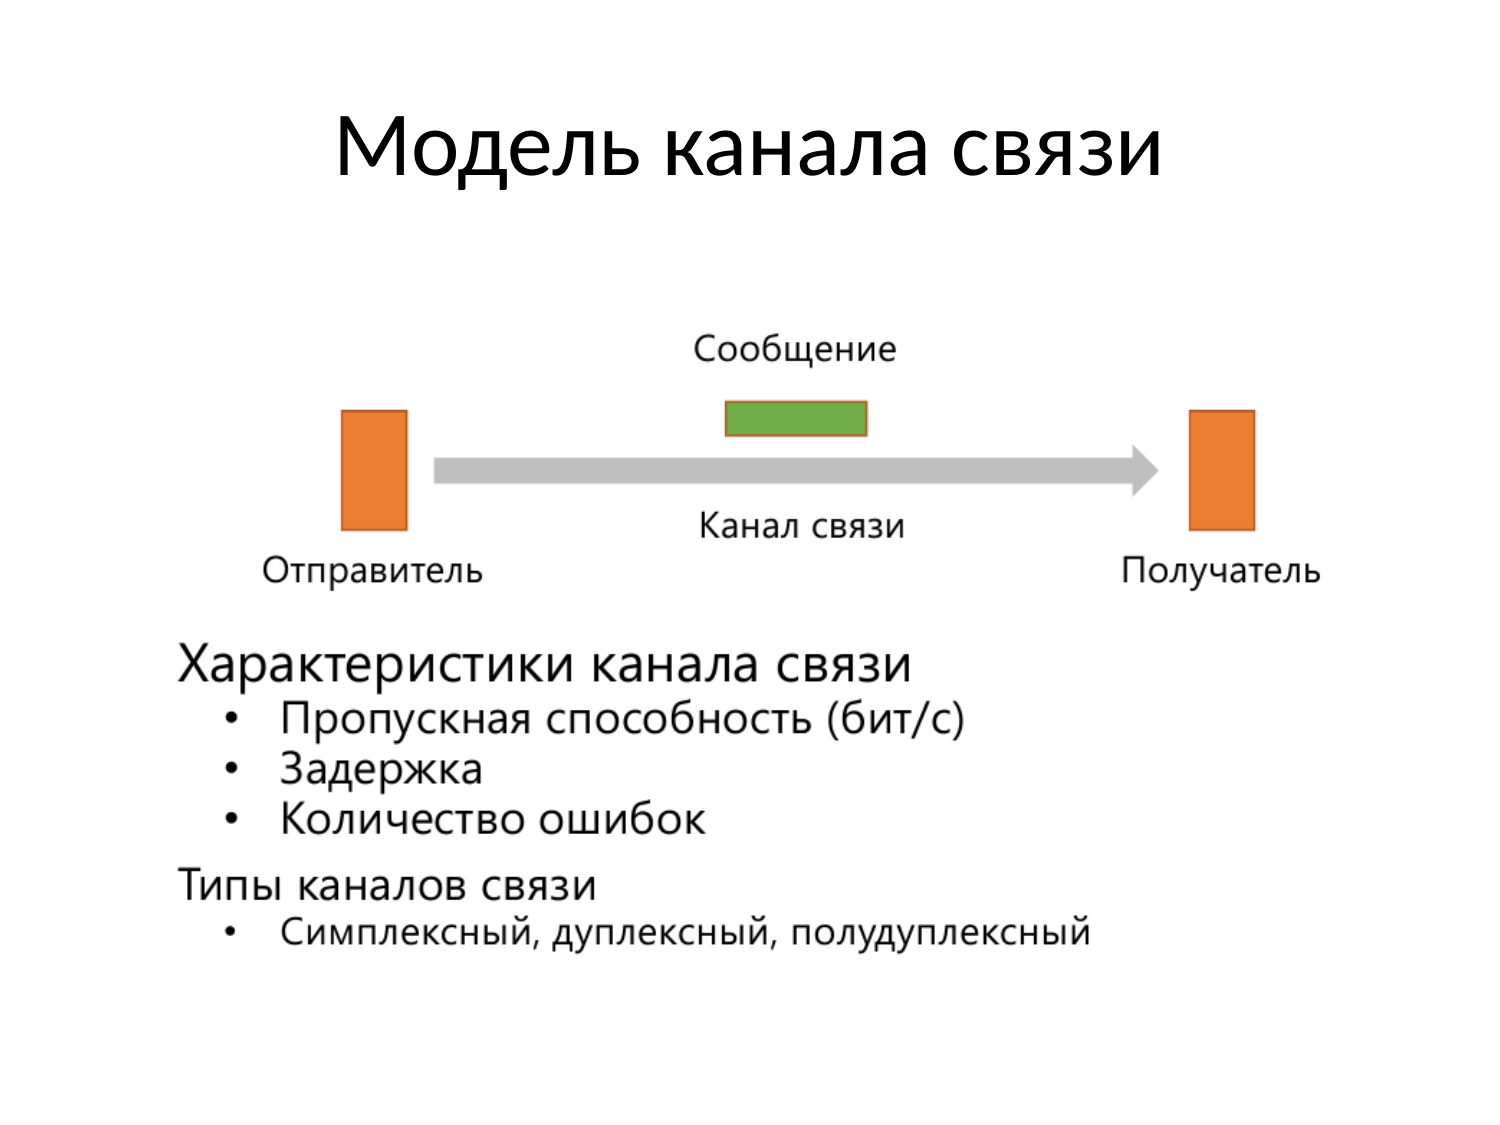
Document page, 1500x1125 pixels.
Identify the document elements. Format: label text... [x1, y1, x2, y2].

title Модель канала связи [75, 45, 1425, 233]
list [143, 262, 1357, 1006]
